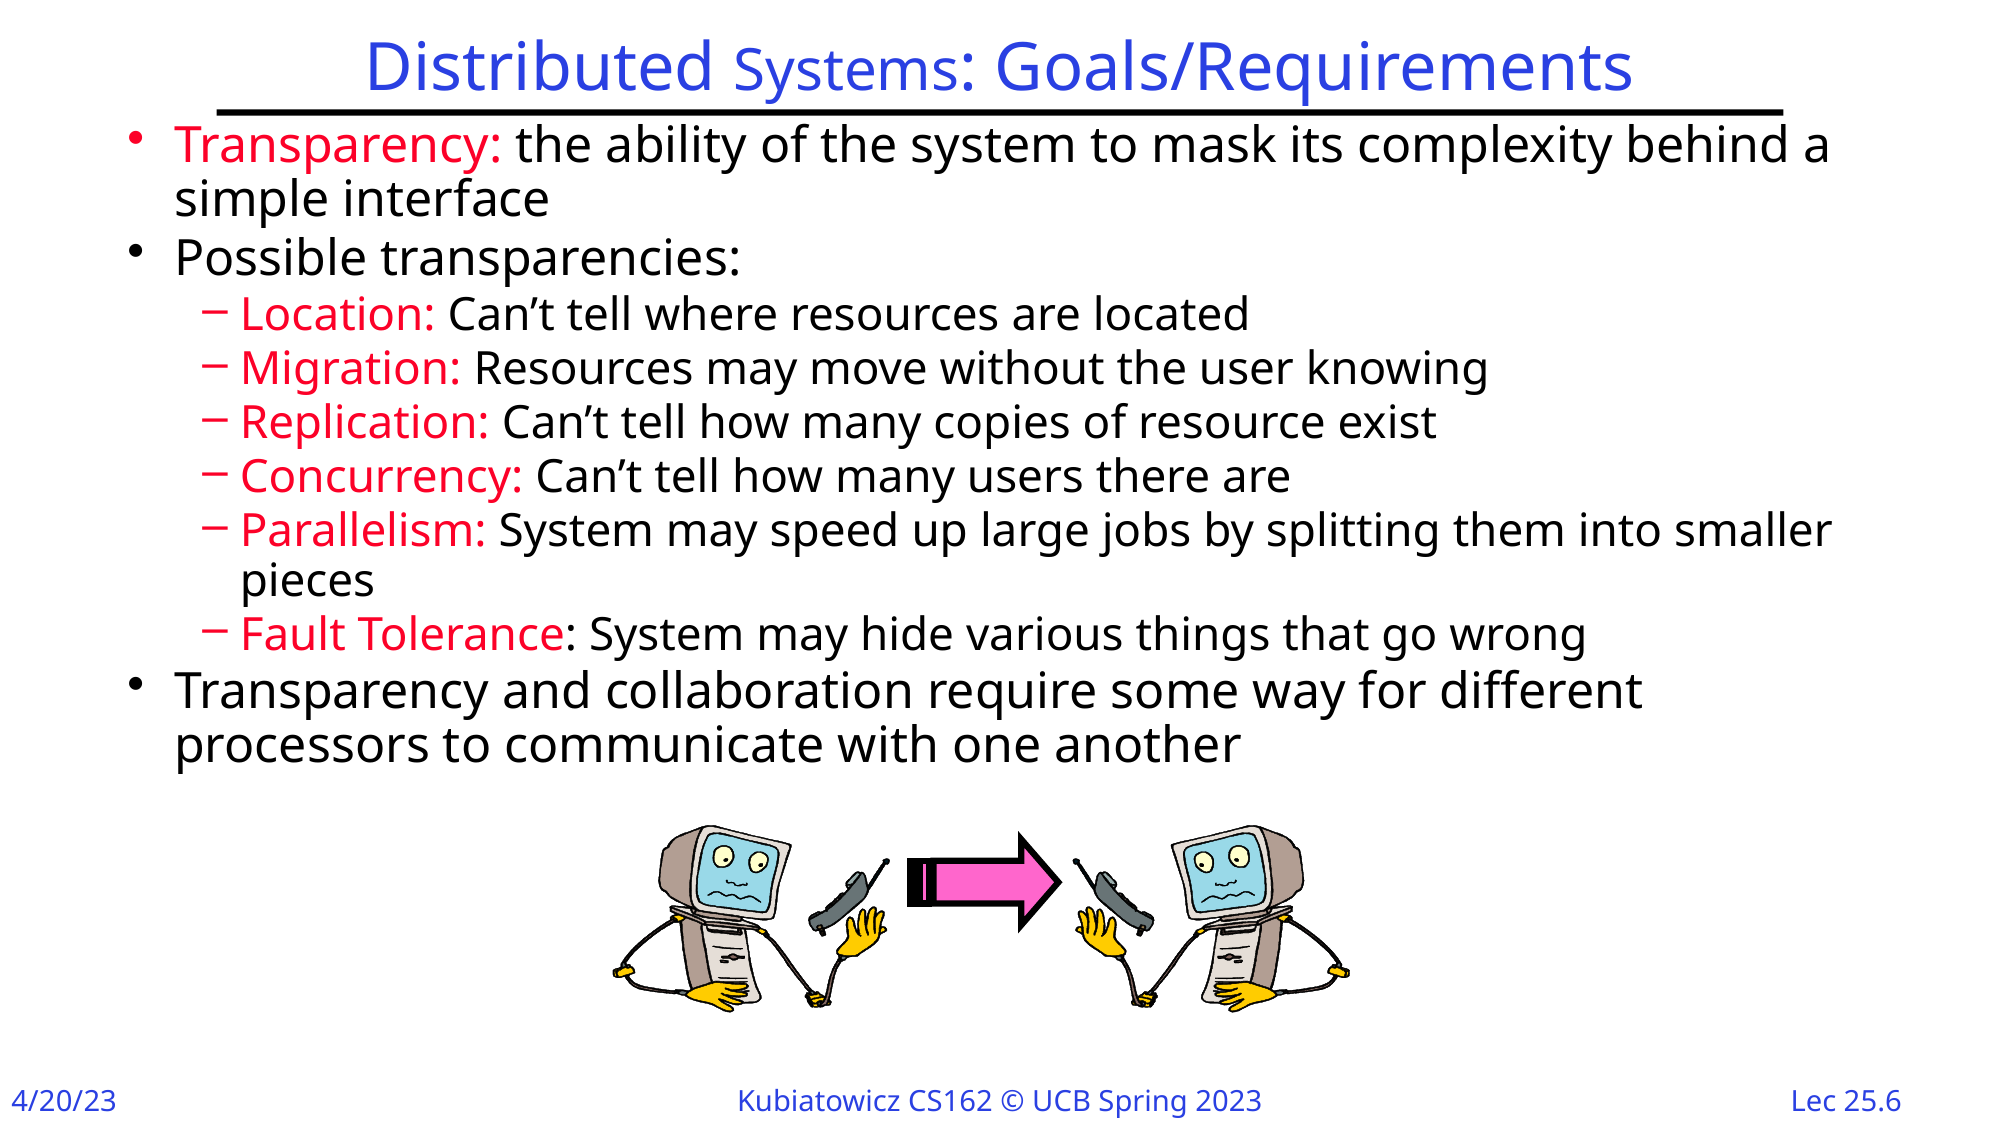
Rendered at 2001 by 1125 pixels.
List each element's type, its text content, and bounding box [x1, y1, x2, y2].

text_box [612, 824, 1351, 1013]
list Transparency: the ability of the system to mask its complexity behind a simple interface Possible transparencies: Location: Can’t tell where resources are located Migration: Resources may move without the user knowing Replication: Can’t tell how many copies of resource exist Concurrency: Can’t tell how many users there are Parallelism: System may speed up large jobs by splitting them into smaller pieces Fault Tolerance: System may hide various things that go wrong Transparency and collaboration require some way for different processors to communicate with one another [112, 112, 1888, 1025]
title Distributed Systems: Goals/Requirements [324, 24, 1675, 112]
